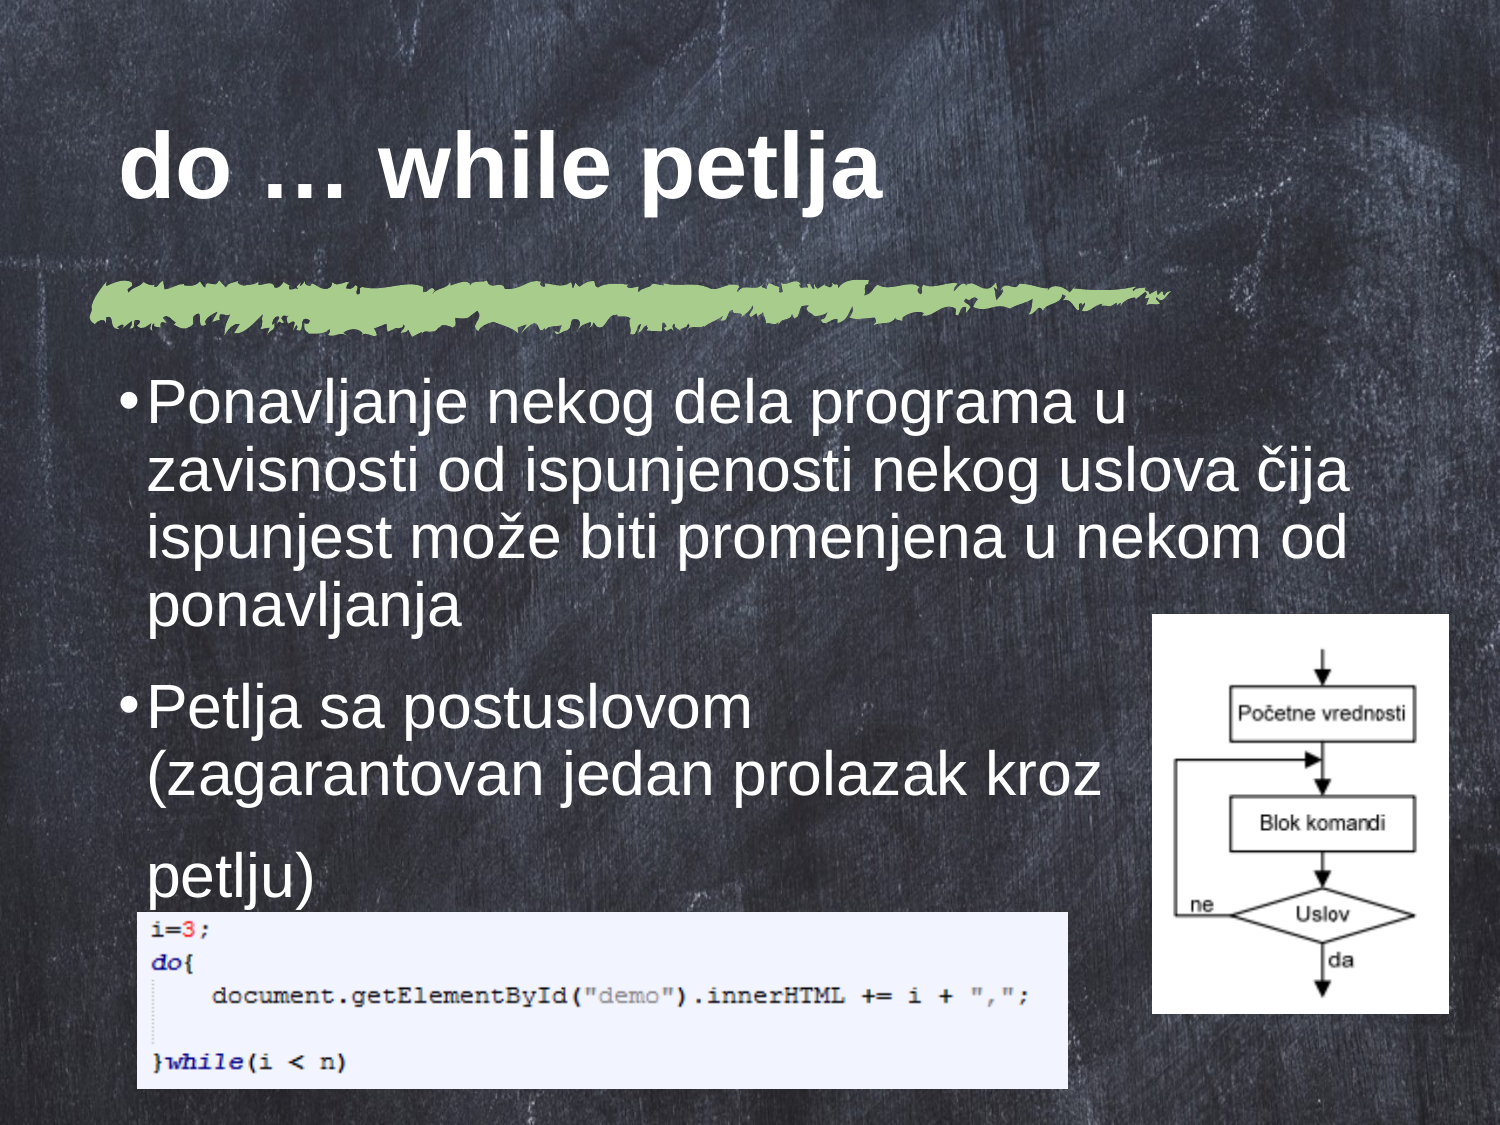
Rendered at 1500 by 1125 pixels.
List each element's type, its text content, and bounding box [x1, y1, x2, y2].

picture [0, 0, 1500, 1125]
title do … while petlja [103, 59, 1397, 278]
list Ponavljanje nekog dela programa u zavisnosti od ispunjenosti nekog uslova čija ispunjest može biti promenjena u nekom od ponavljanja Petlja sa postuslovom (zagarantovan jedan prolazak kroz petlju) [103, 362, 1397, 1014]
